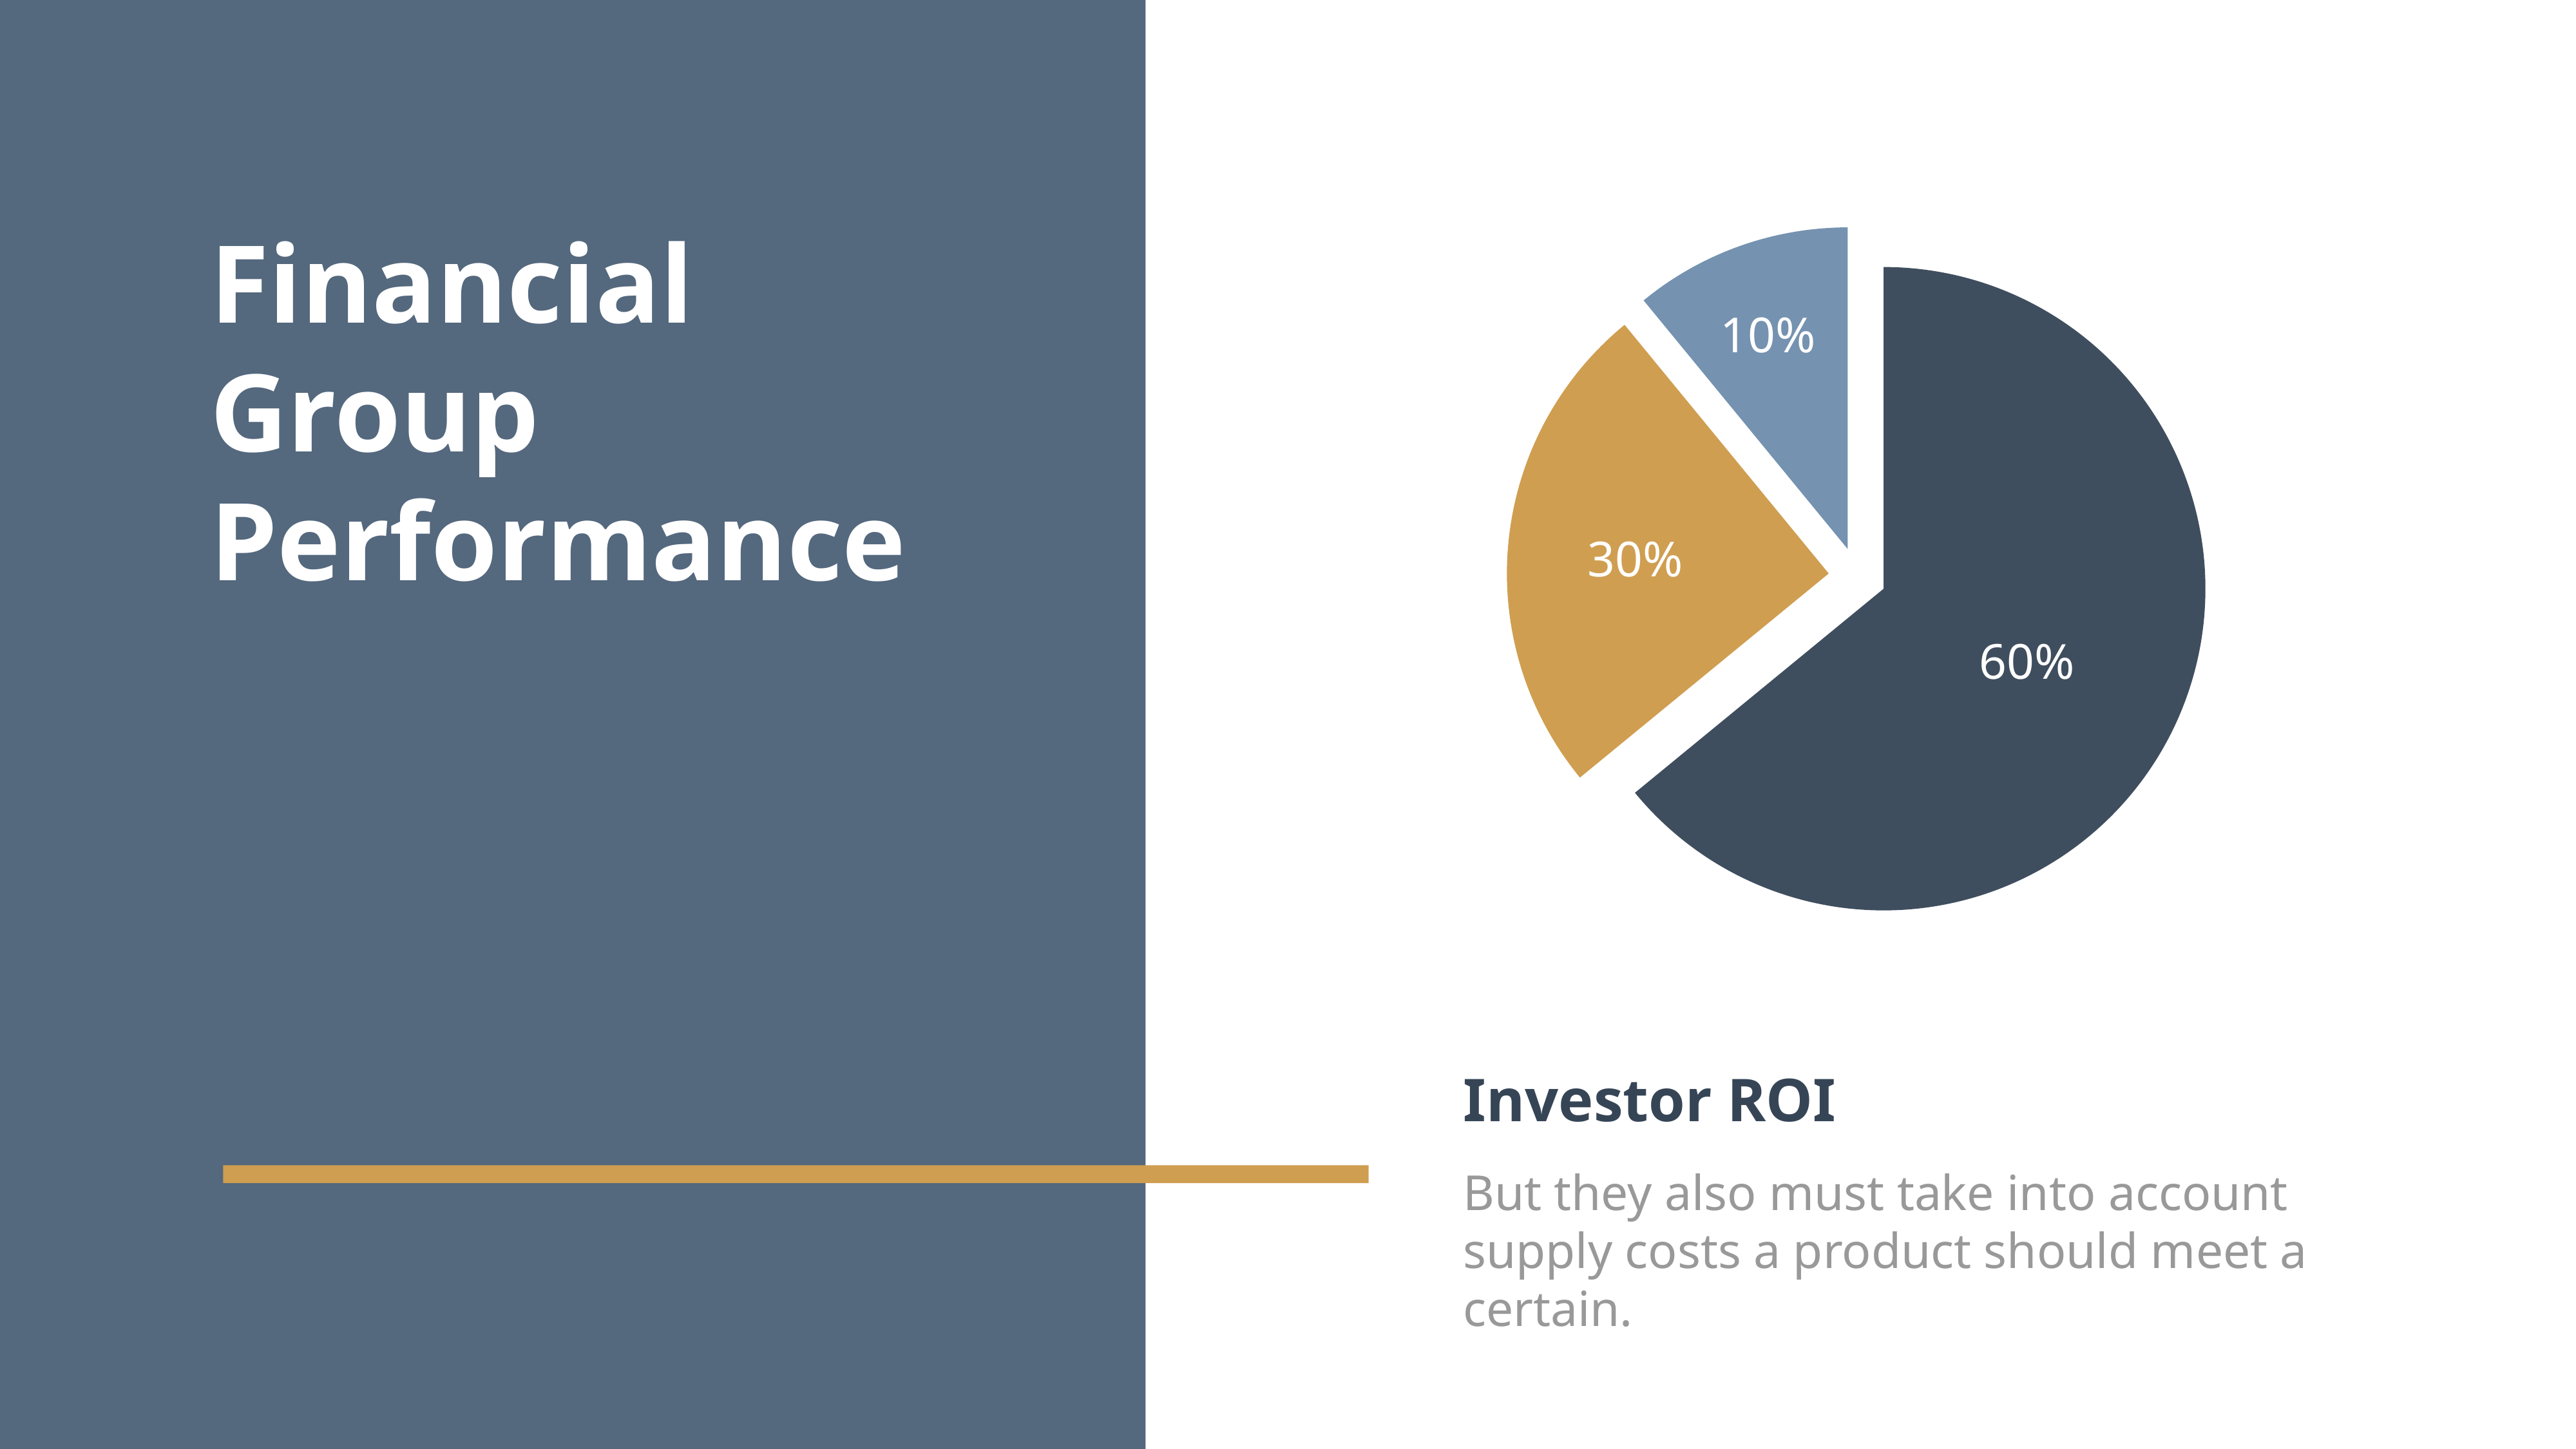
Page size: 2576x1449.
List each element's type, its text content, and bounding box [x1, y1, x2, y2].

text_box Financial Group Performance [200, 211, 1008, 607]
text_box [1440, 211, 2275, 942]
text_box [222, 1164, 1369, 1184]
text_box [1440, 1057, 2419, 1291]
text_box [0, 0, 1146, 1449]
